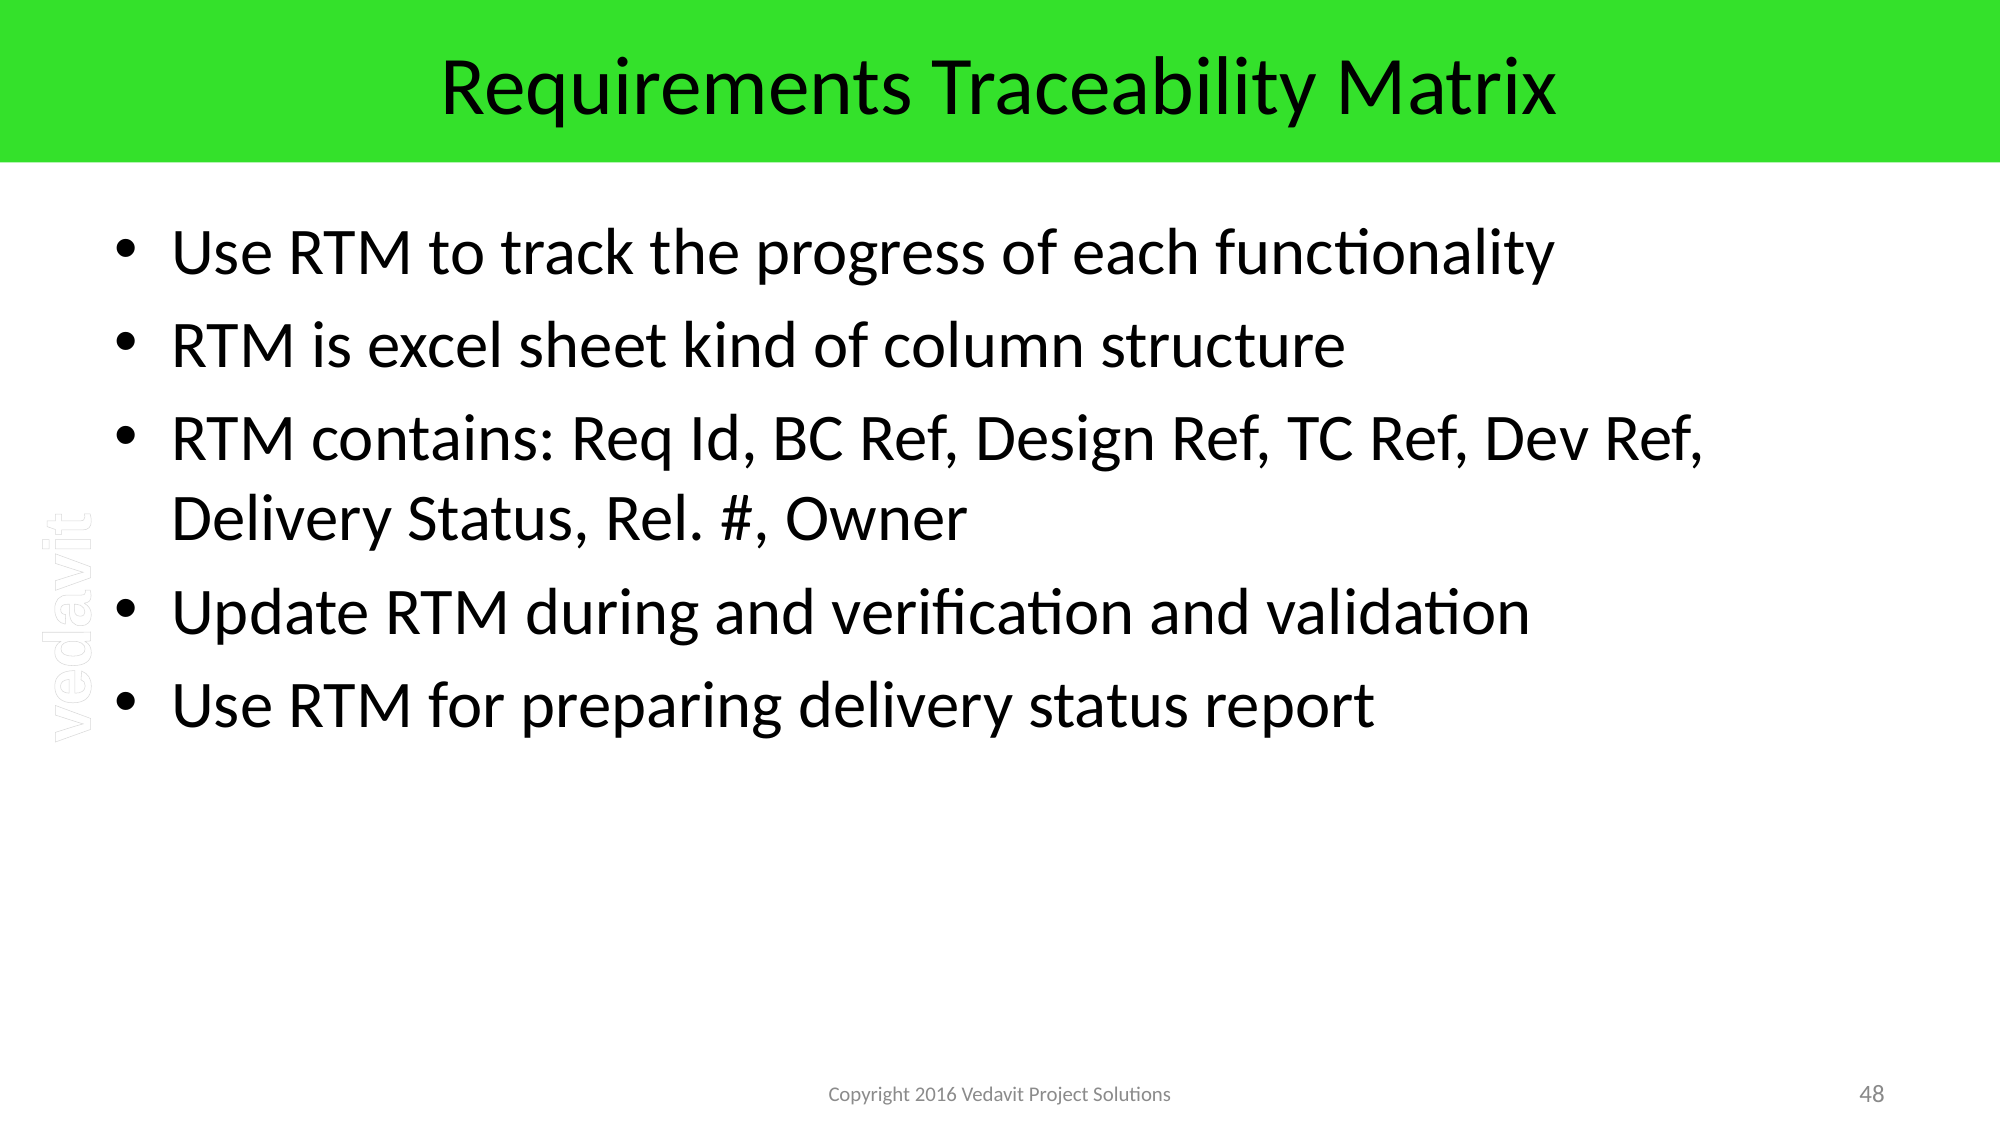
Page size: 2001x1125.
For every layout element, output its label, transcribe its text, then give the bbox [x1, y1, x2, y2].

slide_number 48 [1433, 1062, 1900, 1123]
list Use RTM to track the progress of each functionality RTM is excel sheet kind of column structure RTM contains: Req Id, BC Ref, Design Ref, TC Ref, Dev Ref, Delivery Status, Rel. #, Owner Update RTM during and verification and validation Use RTM for preparing delivery status report [99, 200, 1900, 1038]
title Requirements Traceability Matrix [0, 0, 2000, 163]
footer Copyright 2016 Vedavit Project Solutions [683, 1062, 1317, 1123]
